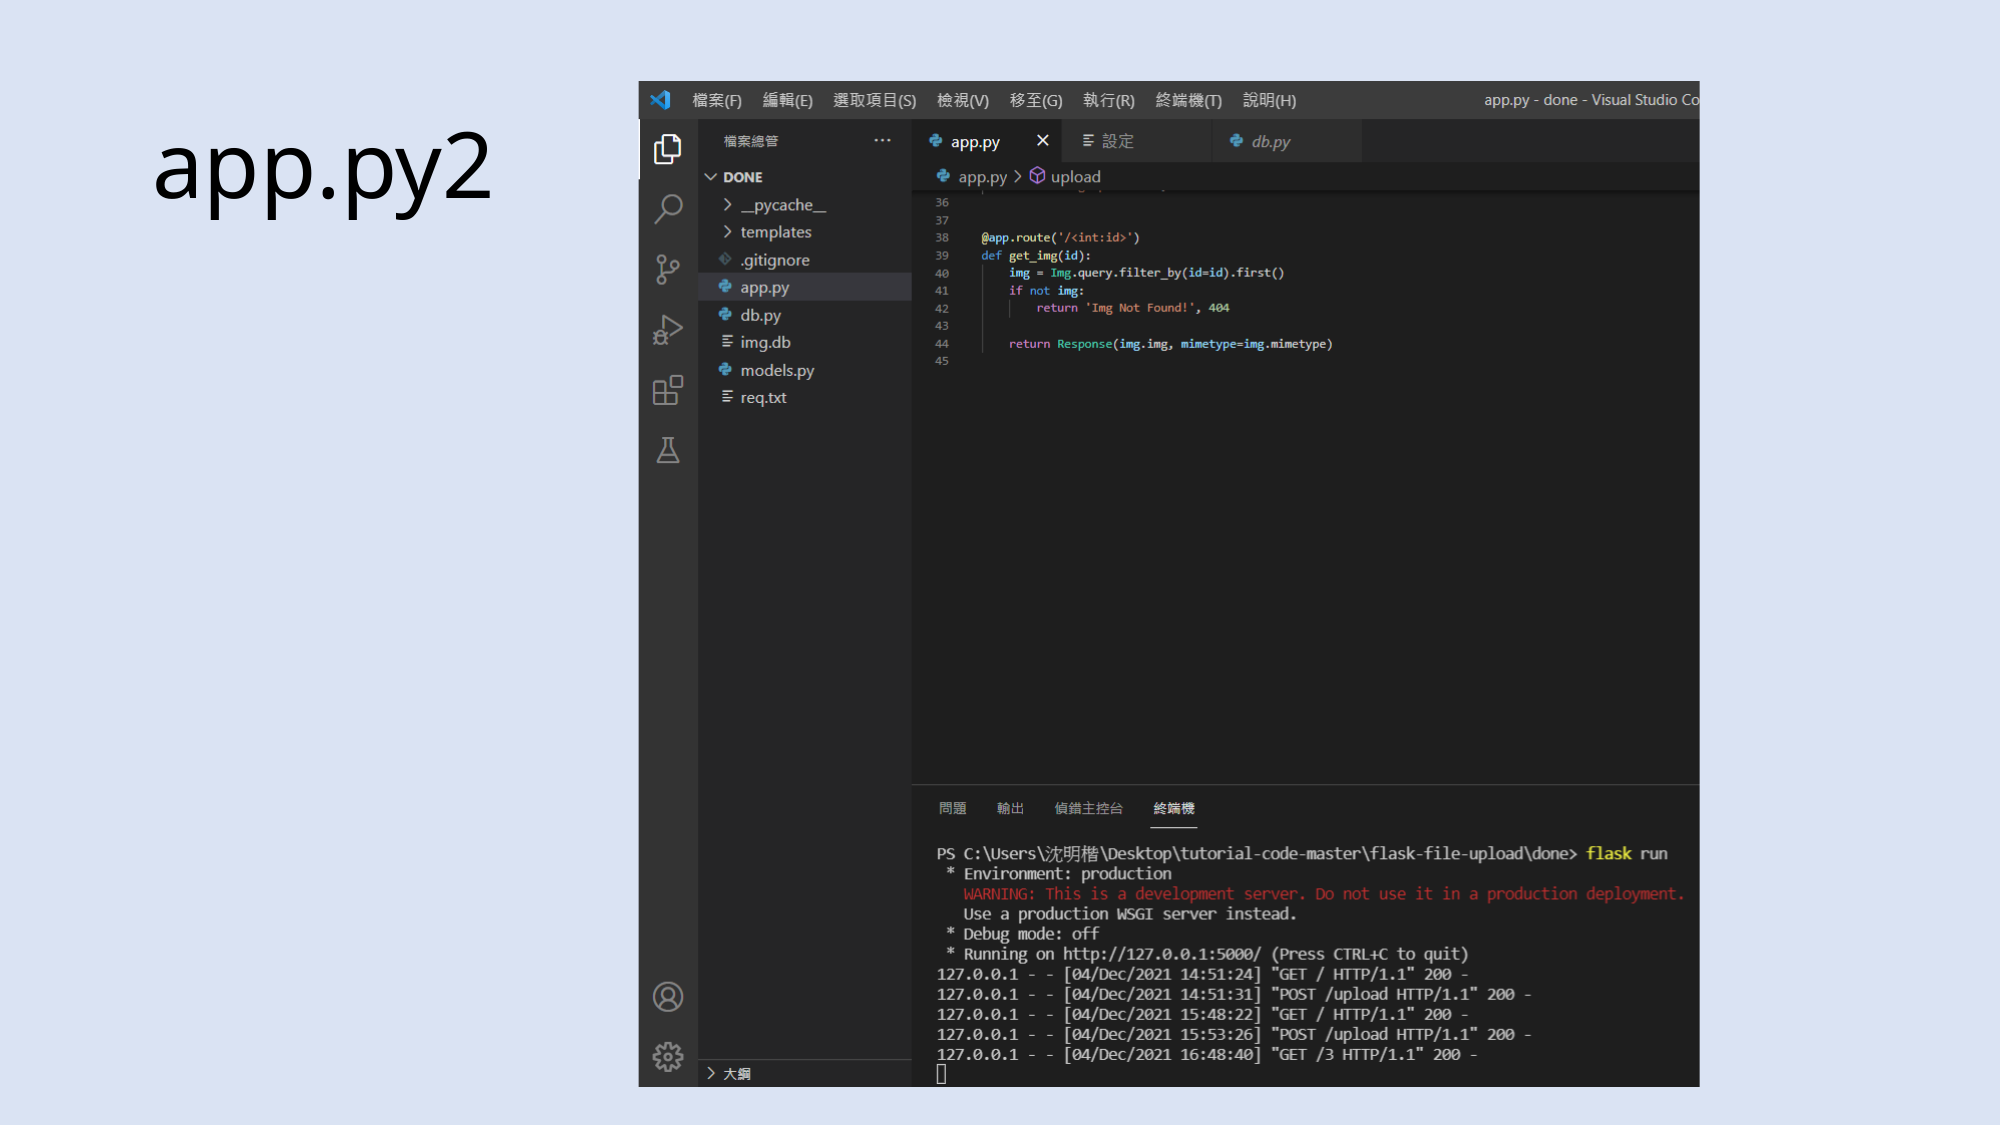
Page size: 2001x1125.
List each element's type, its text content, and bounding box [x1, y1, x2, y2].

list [638, 81, 1700, 1087]
title app.py2 [137, 59, 1863, 278]
